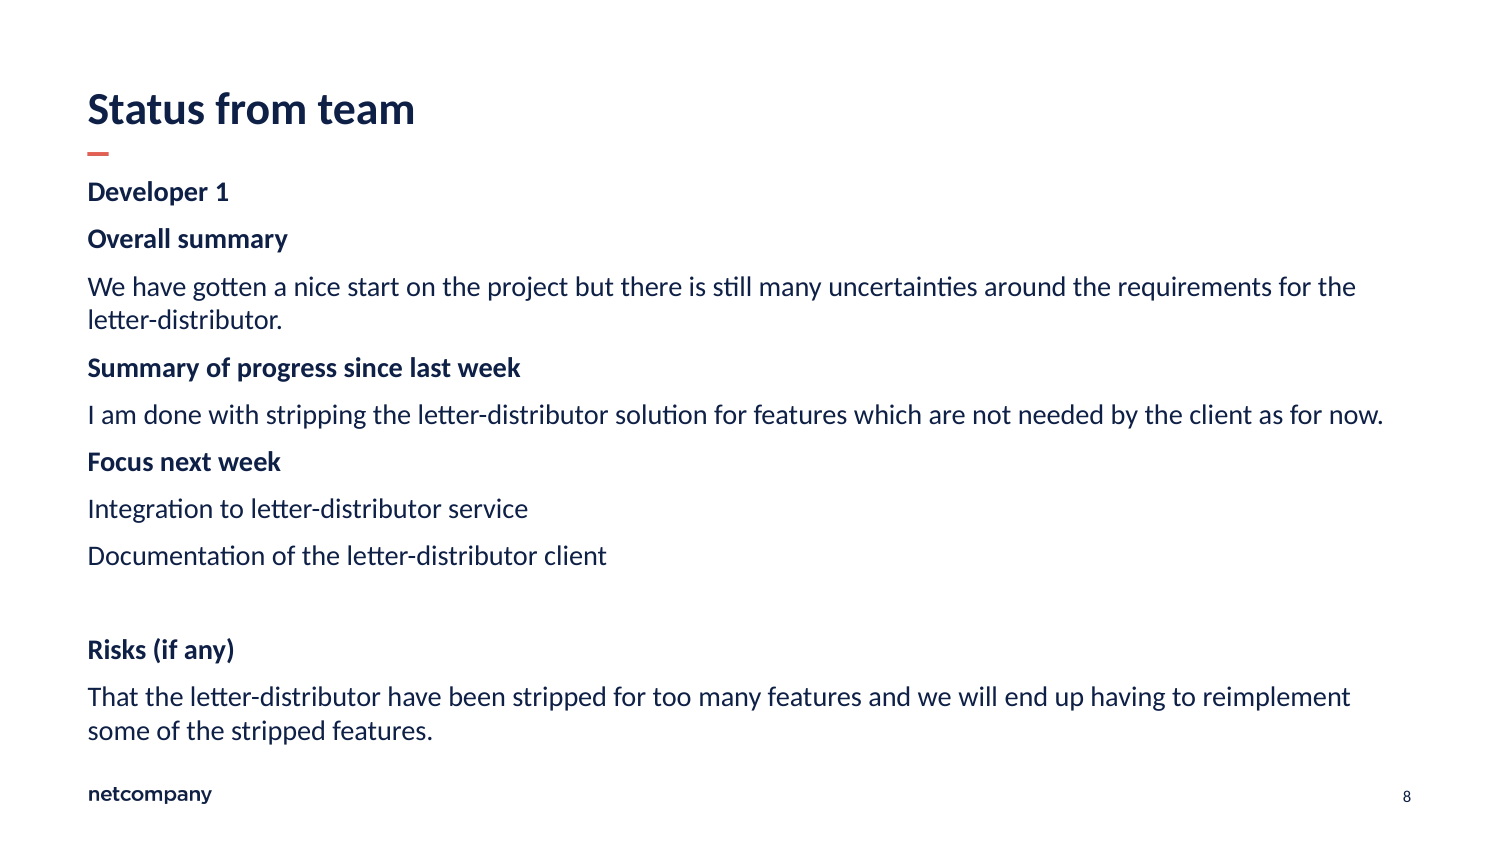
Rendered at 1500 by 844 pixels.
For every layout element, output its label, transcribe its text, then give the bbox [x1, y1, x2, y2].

picture [88, 787, 213, 804]
picture [87, 152, 109, 156]
list Developer 1 Overall summary We have gotten a nice start on the project but there is still many uncertainties around the requirements for the letter-distributor. Summary of progress since last week I am done with stripping the letter-distributor solution for features which are not needed by the client as for now. Focus next week Integration to letter-distributor service Documentation of the letter-distributor client Risks (if any) That the letter-distributor have been stripped for too many features and we will end up having to reimplement some of the stripped features. [87, 173, 1412, 759]
title Status from team [87, 84, 1412, 134]
